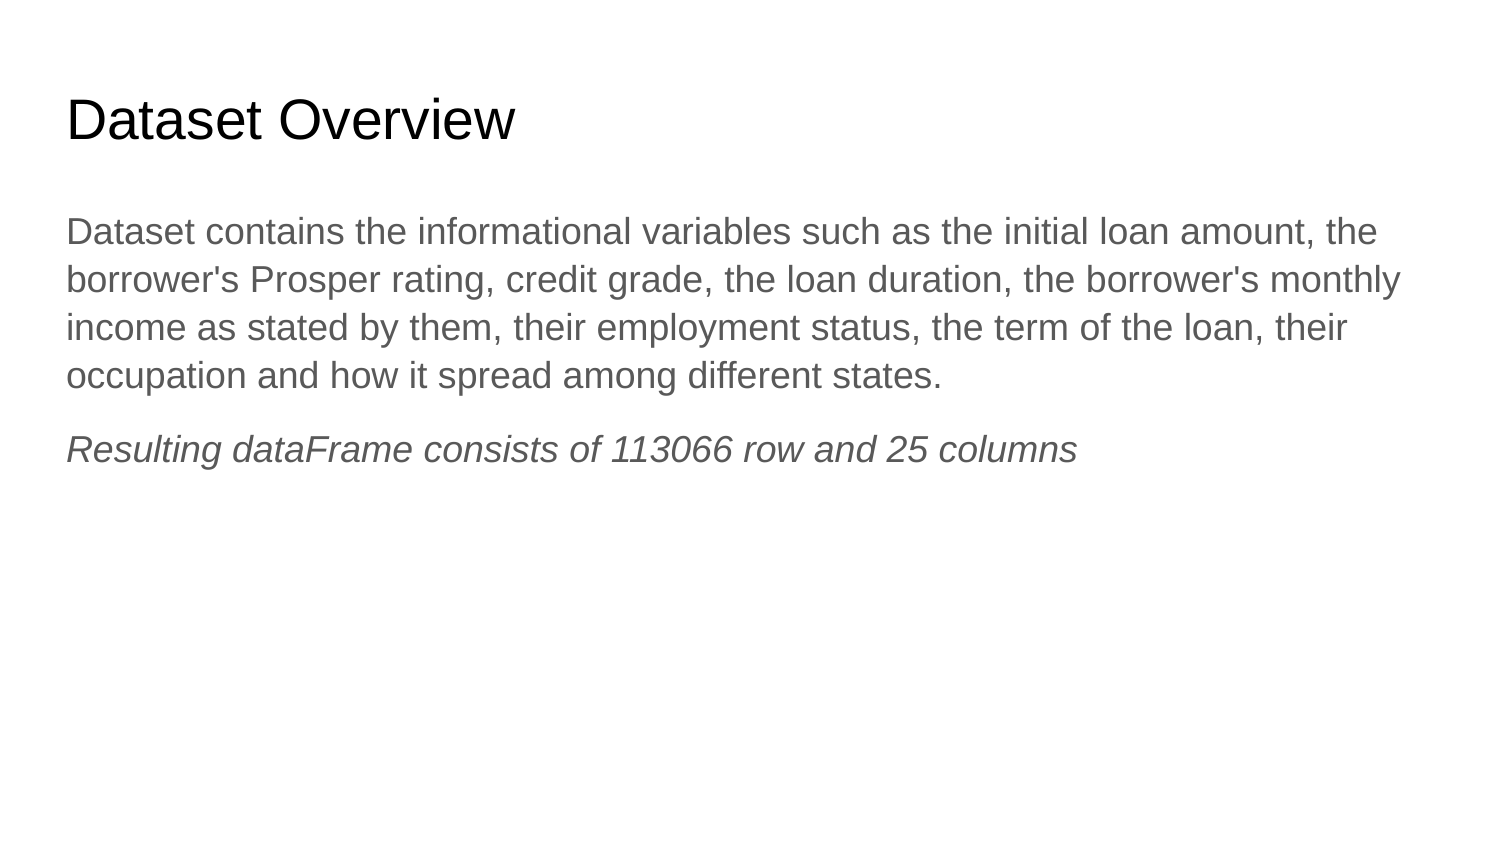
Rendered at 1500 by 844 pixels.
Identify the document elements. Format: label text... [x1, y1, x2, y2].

title Dataset Overview [51, 72, 1449, 167]
list Dataset contains the informational variables such as the initial loan amount, the borrower's Prosper rating, credit grade, the loan duration, the borrower's monthly income as stated by them, their employment status, the term of the loan, their occupation and how it spread among different states. Resulting dataFrame consists of 113066 row and 25 columns [51, 189, 1449, 750]
